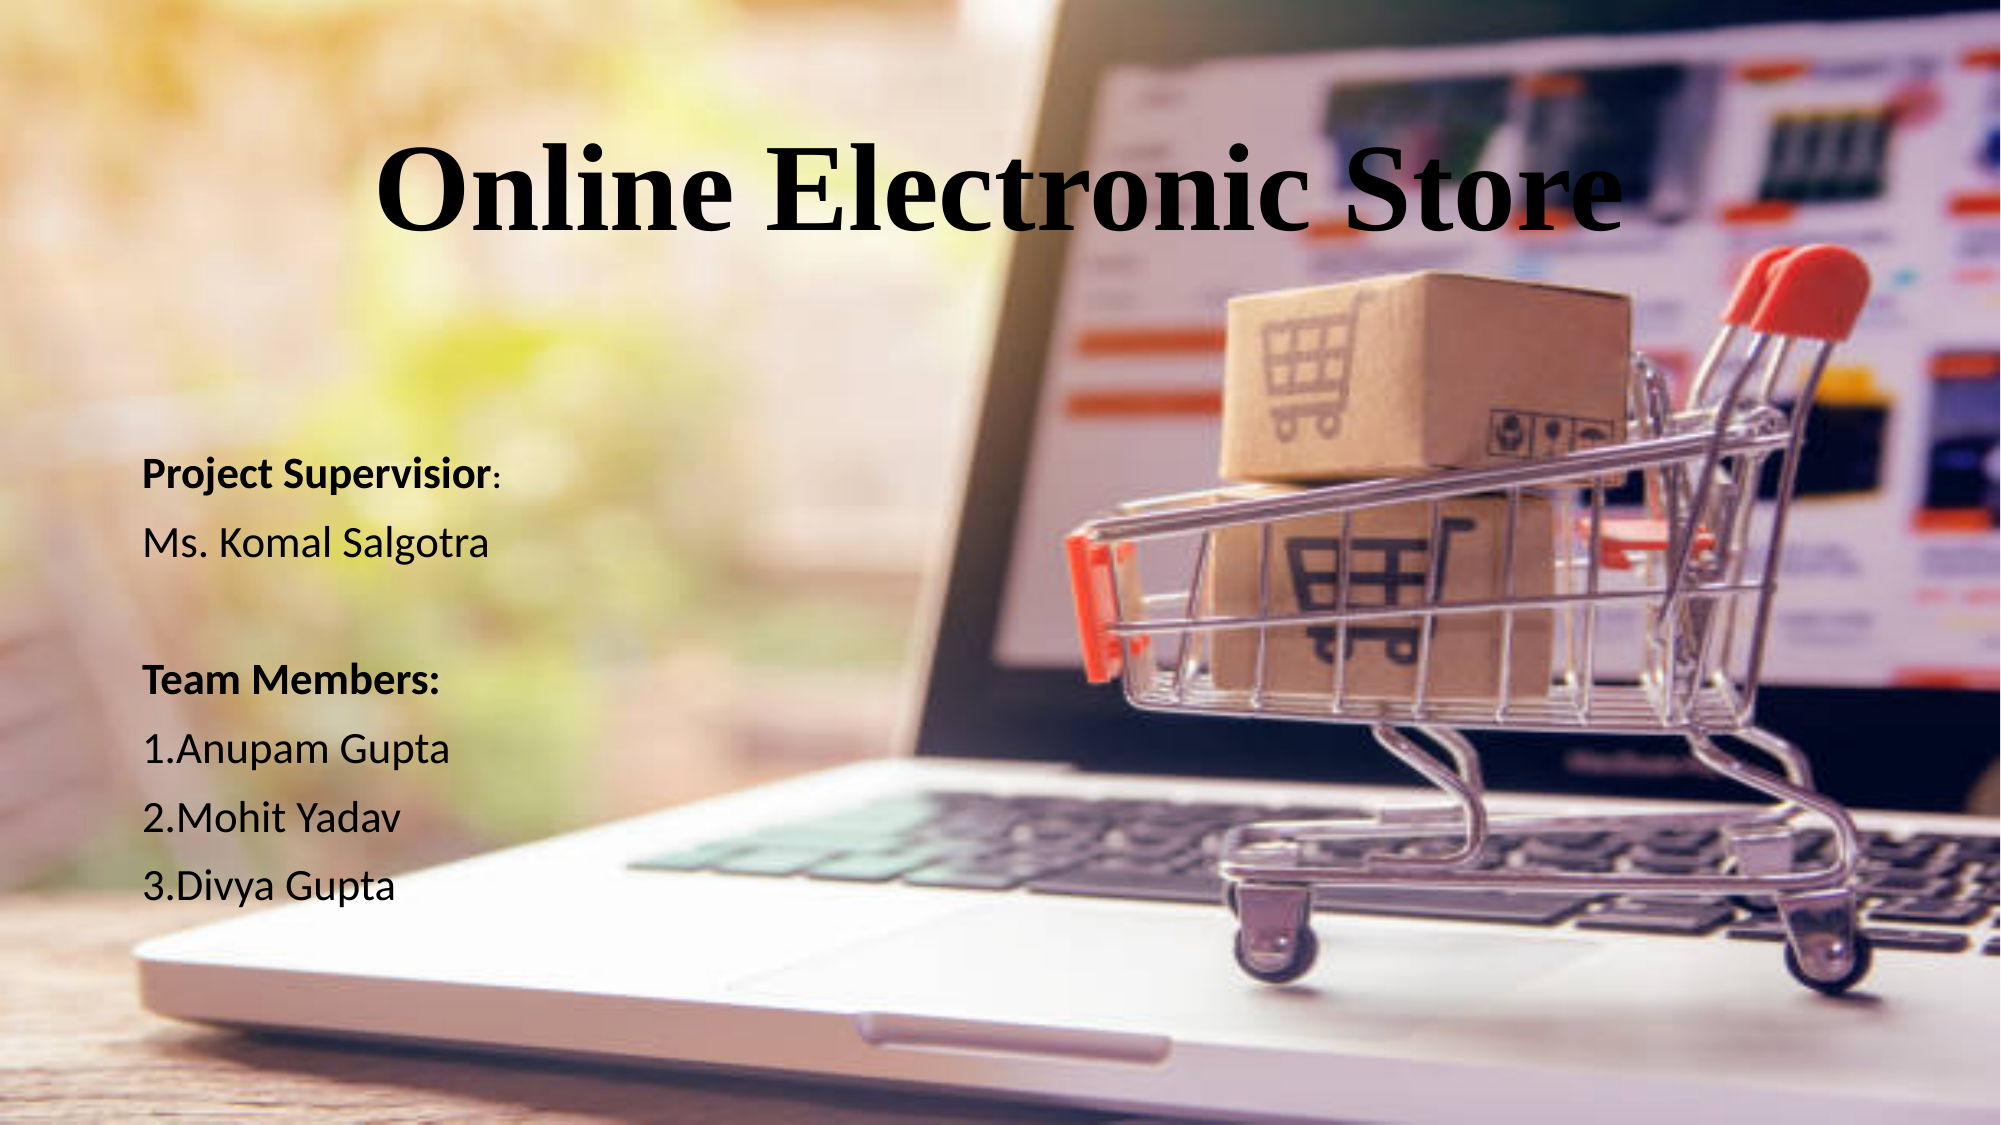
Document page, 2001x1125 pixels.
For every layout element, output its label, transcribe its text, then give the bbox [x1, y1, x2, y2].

picture [0, 0, 2001, 1125]
subtitle Project Supervisior: Ms. Komal Salgotra Team Members: 1.Anupam Gupta 2.Mohit Yadav 3.Divya Gupta [127, 373, 625, 922]
title Online Electronic Store [249, 83, 1750, 265]
